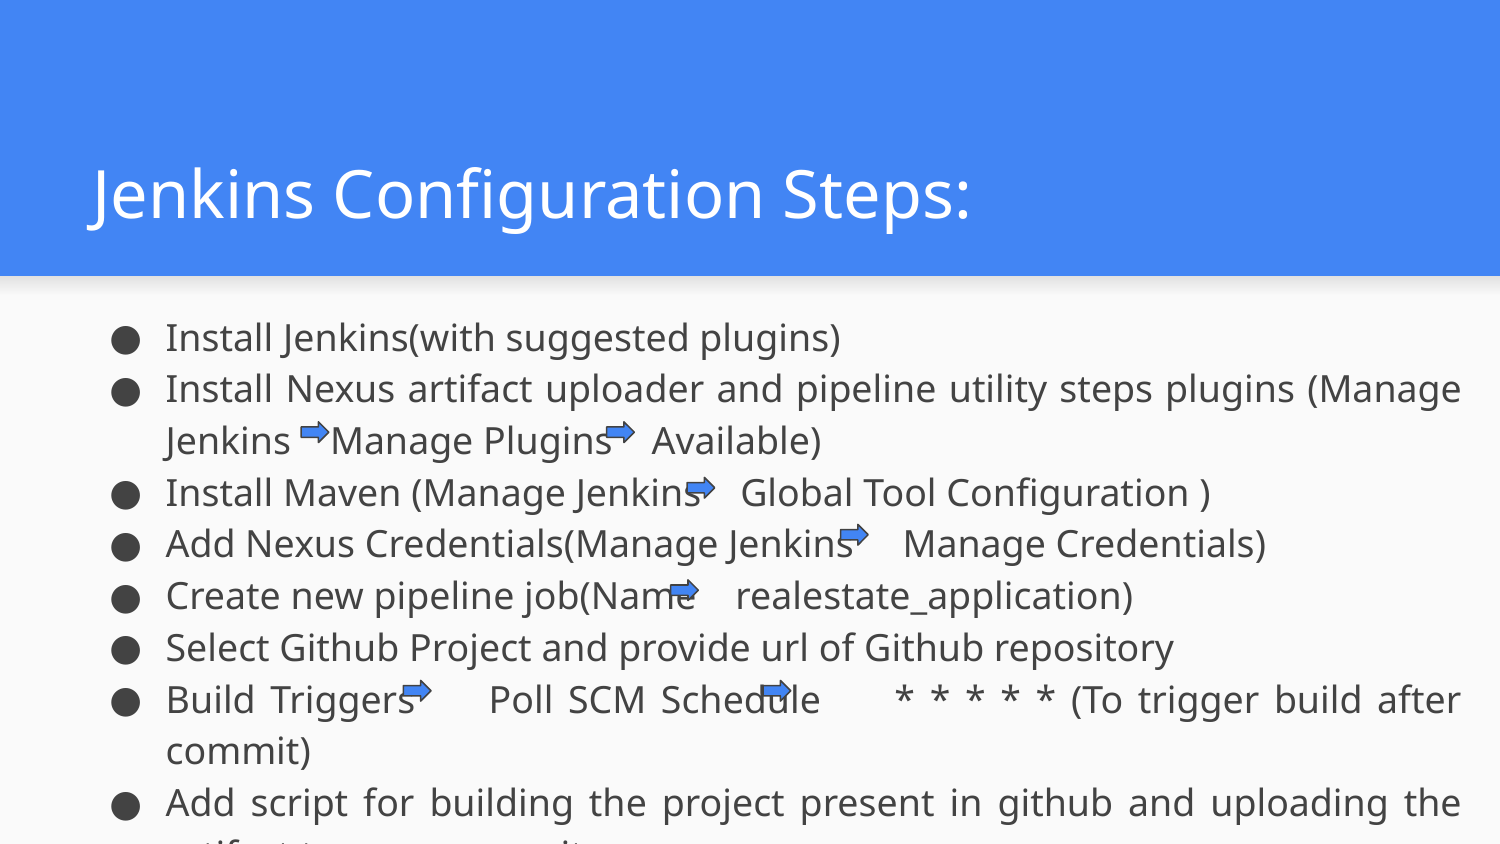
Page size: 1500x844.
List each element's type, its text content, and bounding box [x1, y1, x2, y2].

text_box [301, 421, 329, 443]
text_box [840, 524, 869, 546]
title Jenkins Configuration Steps: [77, 121, 1427, 248]
text_box [670, 579, 699, 601]
text_box [763, 680, 791, 702]
list Install Jenkins(with suggested plugins) Install Nexus artifact uploader and pipeline utility steps plugins (Manage Jenkins Manage Plugins Available) Install Maven (Manage Jenkins Global Tool Configuration ) Add Nexus Credentials(Manage Jenkins Manage Credentials) Create new pipeline job(Name realestate_application) Select Github Project and provide url of Github repository Build Triggers Poll SCM Schedule * * * * * (To trigger build after commit) Add script for building the project present in github and uploading the artifact to nexus repository [75, 291, 1479, 821]
text_box [403, 680, 432, 702]
text_box [687, 477, 715, 499]
text_box [606, 421, 635, 443]
